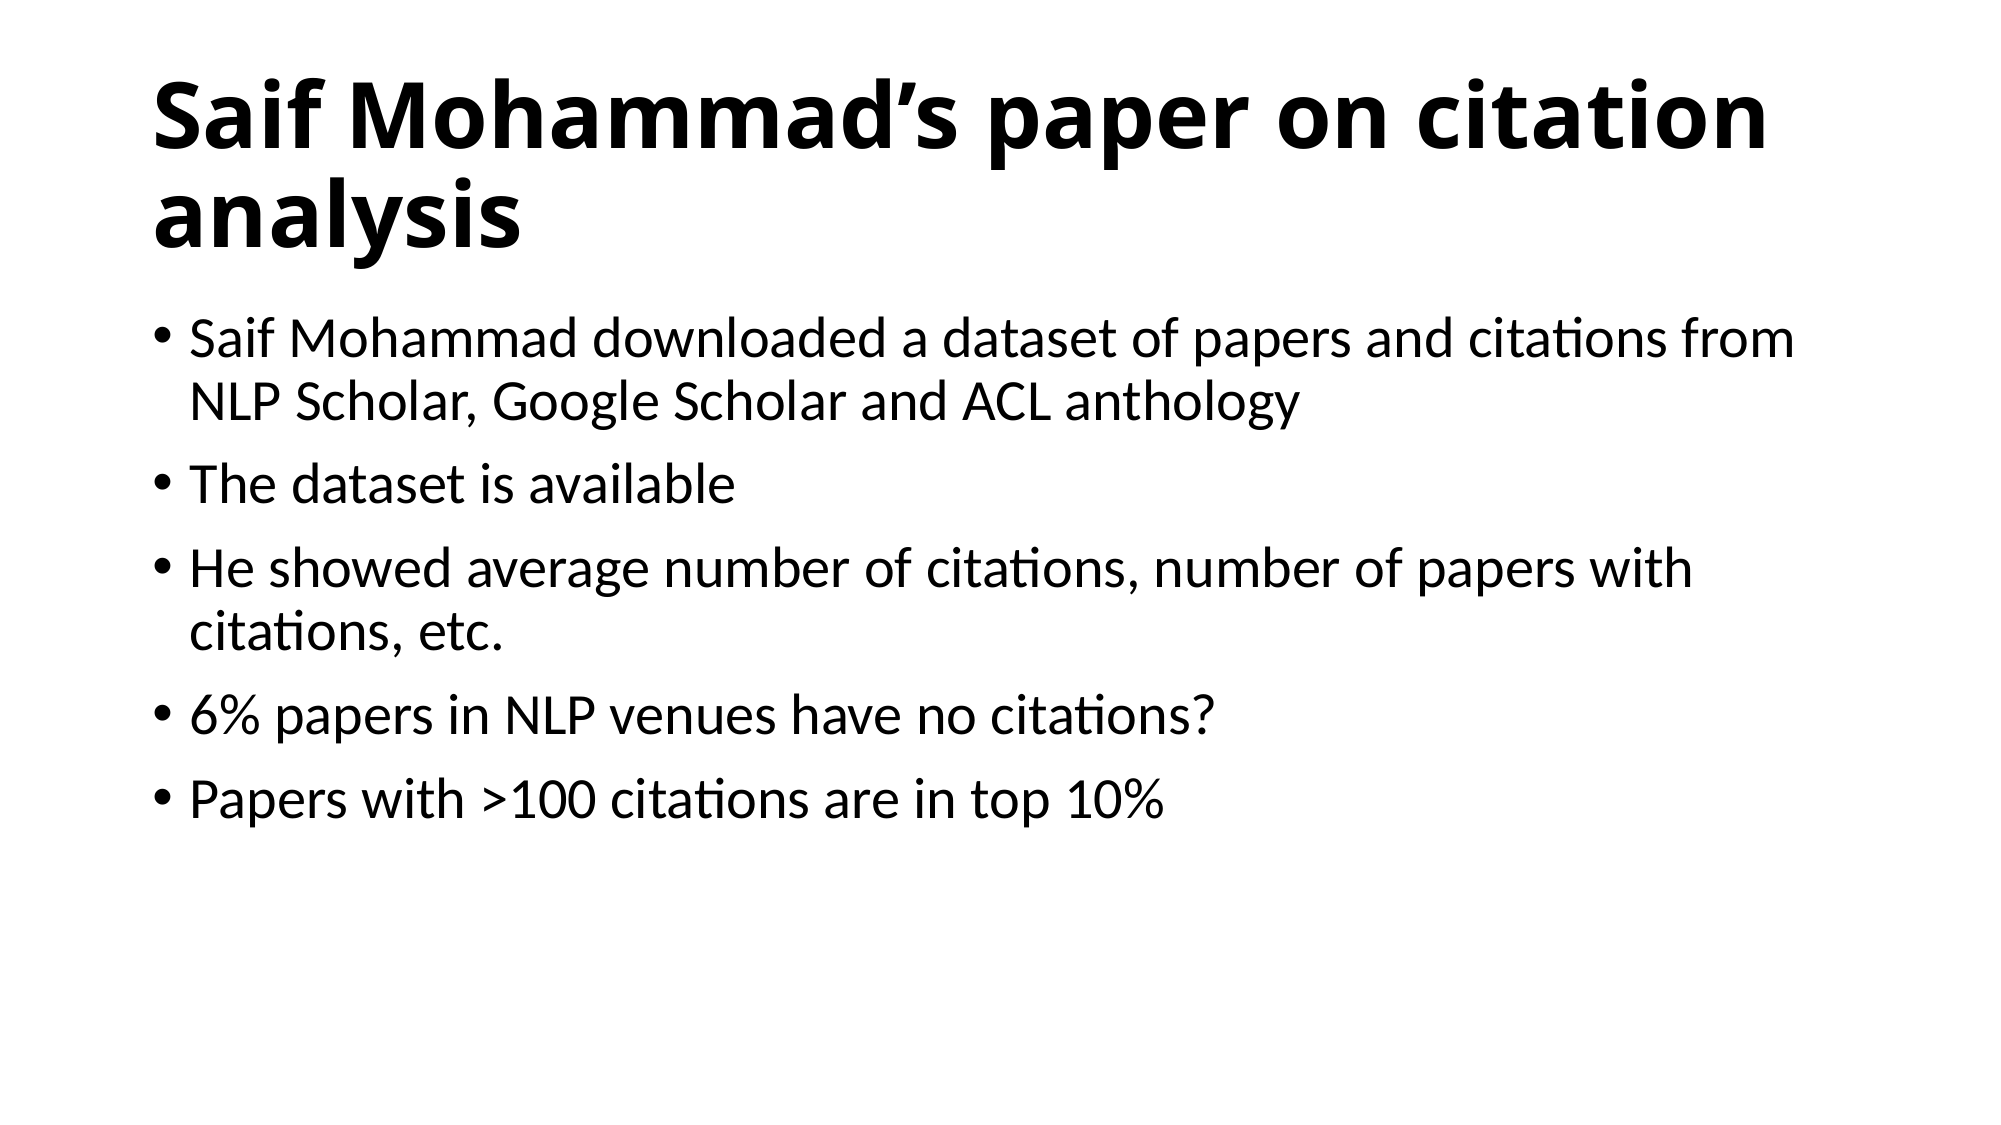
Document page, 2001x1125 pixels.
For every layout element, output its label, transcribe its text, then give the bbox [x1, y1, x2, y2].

title Saif Mohammad’s paper on citation analysis [137, 59, 1863, 278]
list Saif Mohammad downloaded a dataset of papers and citations from NLP Scholar, Google Scholar and ACL anthology The dataset is available He showed average number of citations, number of papers with citations, etc. 6% papers in NLP venues have no citations? Papers with >100 citations are in top 10% [137, 299, 1863, 1014]
